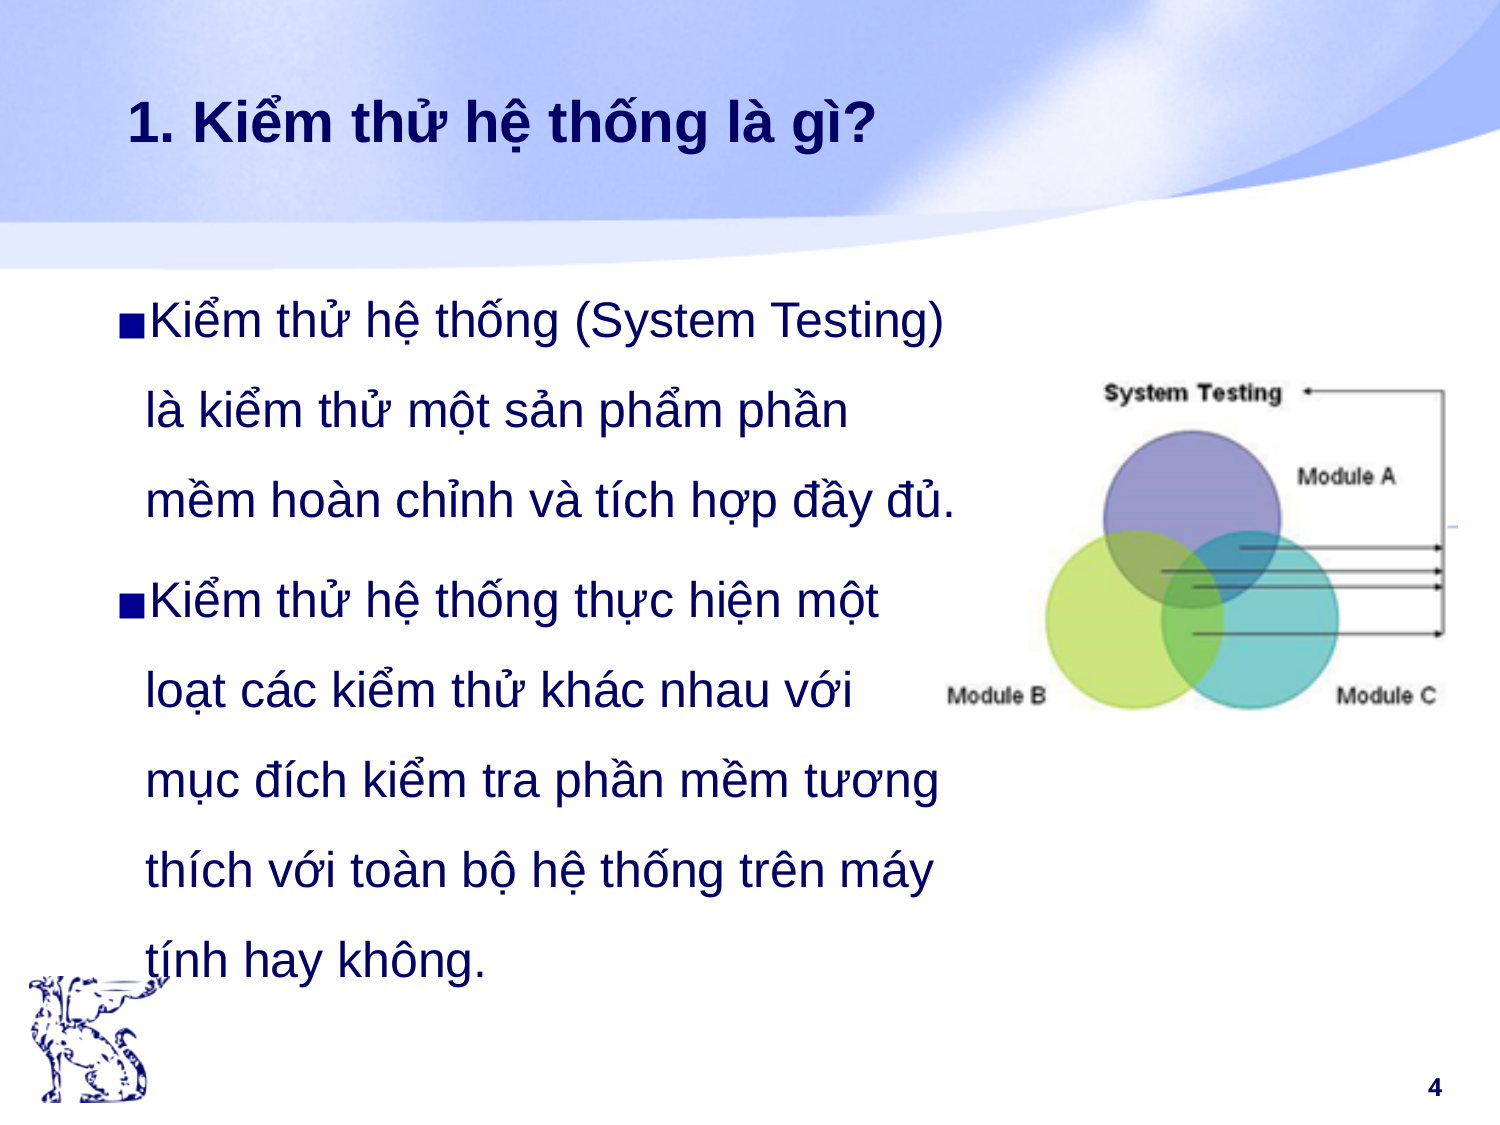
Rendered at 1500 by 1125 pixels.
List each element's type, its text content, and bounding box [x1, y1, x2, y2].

picture [930, 354, 1459, 745]
picture [0, 0, 1500, 296]
title 1. Kiểm thử hệ thống là gì? [112, 24, 1388, 213]
picture [29, 976, 170, 1103]
list Kiểm thử hệ thống (System Testing) là kiểm thử một sản phẩm phần mềm hoàn chỉnh và tích hợp đầy đủ. Kiểm thử hệ thống thực hiện một loạt các kiểm thử khác nhau với mục đích kiểm tra phần mềm tương thích với toàn bộ hệ thống trên máy tính hay không. [100, 249, 975, 966]
text_box ‹#› [1376, 1070, 1495, 1106]
